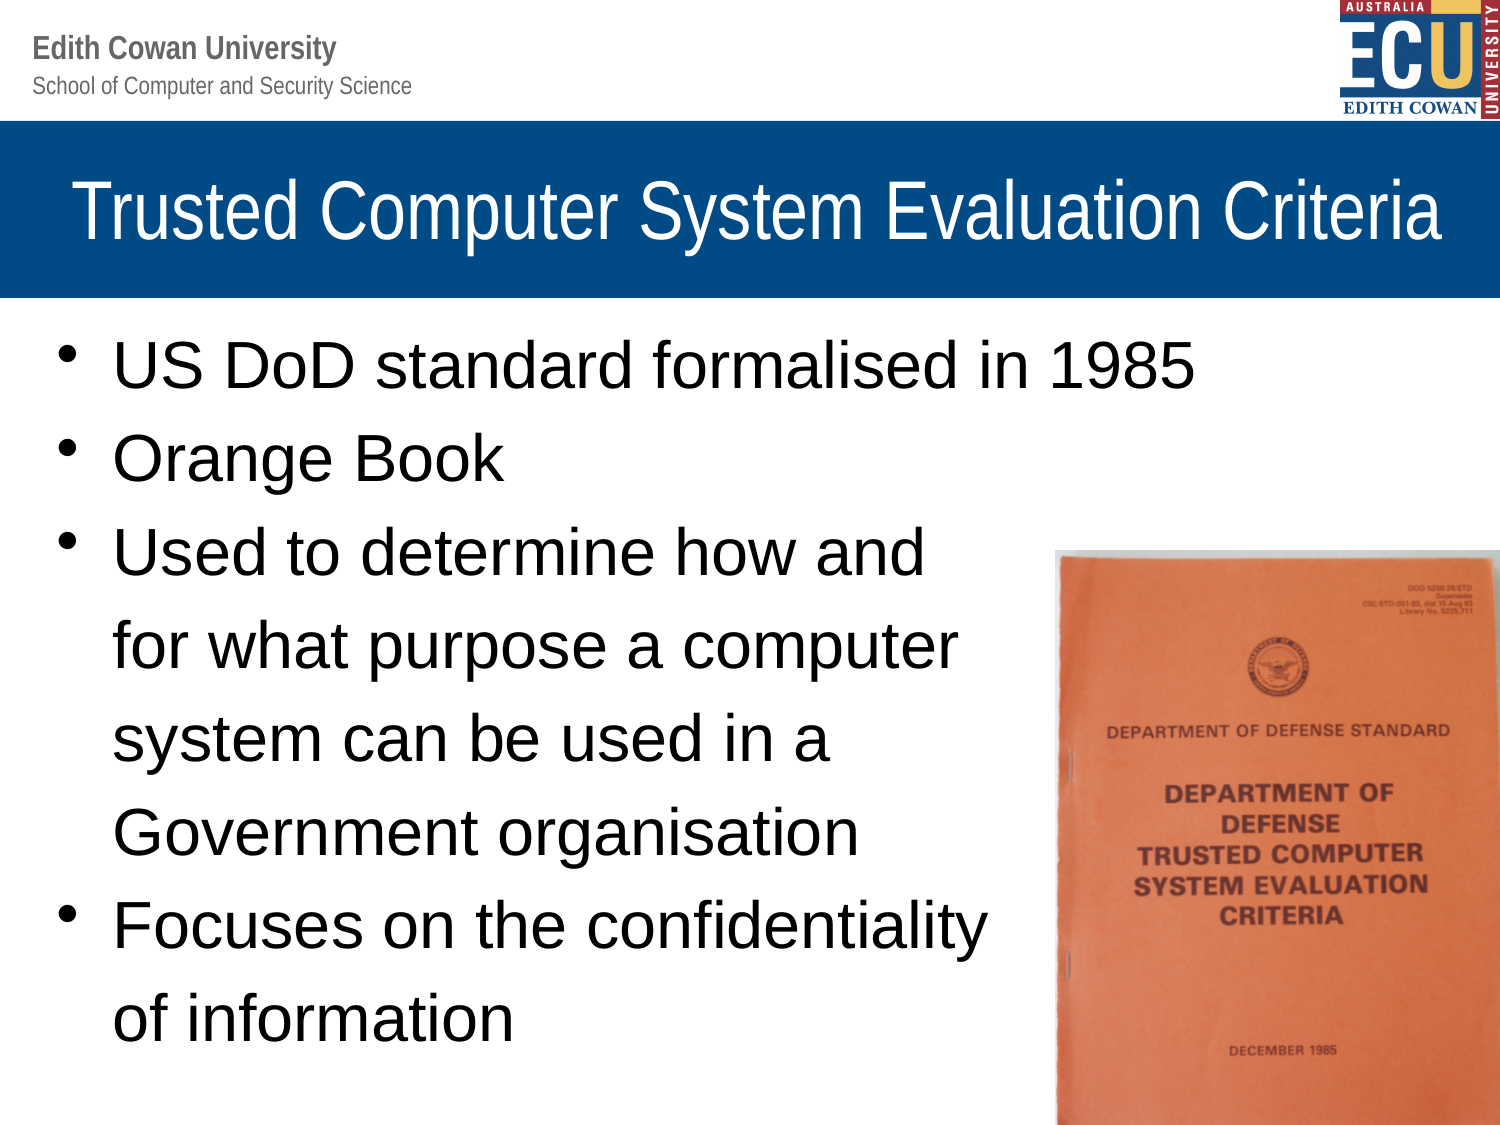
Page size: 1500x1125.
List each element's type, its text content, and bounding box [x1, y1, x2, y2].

list US DoD standard formalised in 1985 Orange Book Used to determine how and for what purpose a computer system can be used in a Government organisation Focuses on the confidentiality of information [40, 314, 1460, 1083]
picture [1055, 550, 1500, 1125]
picture [1340, 0, 1500, 119]
title Trusted Computer System Evaluation Criteria [40, 123, 1460, 289]
